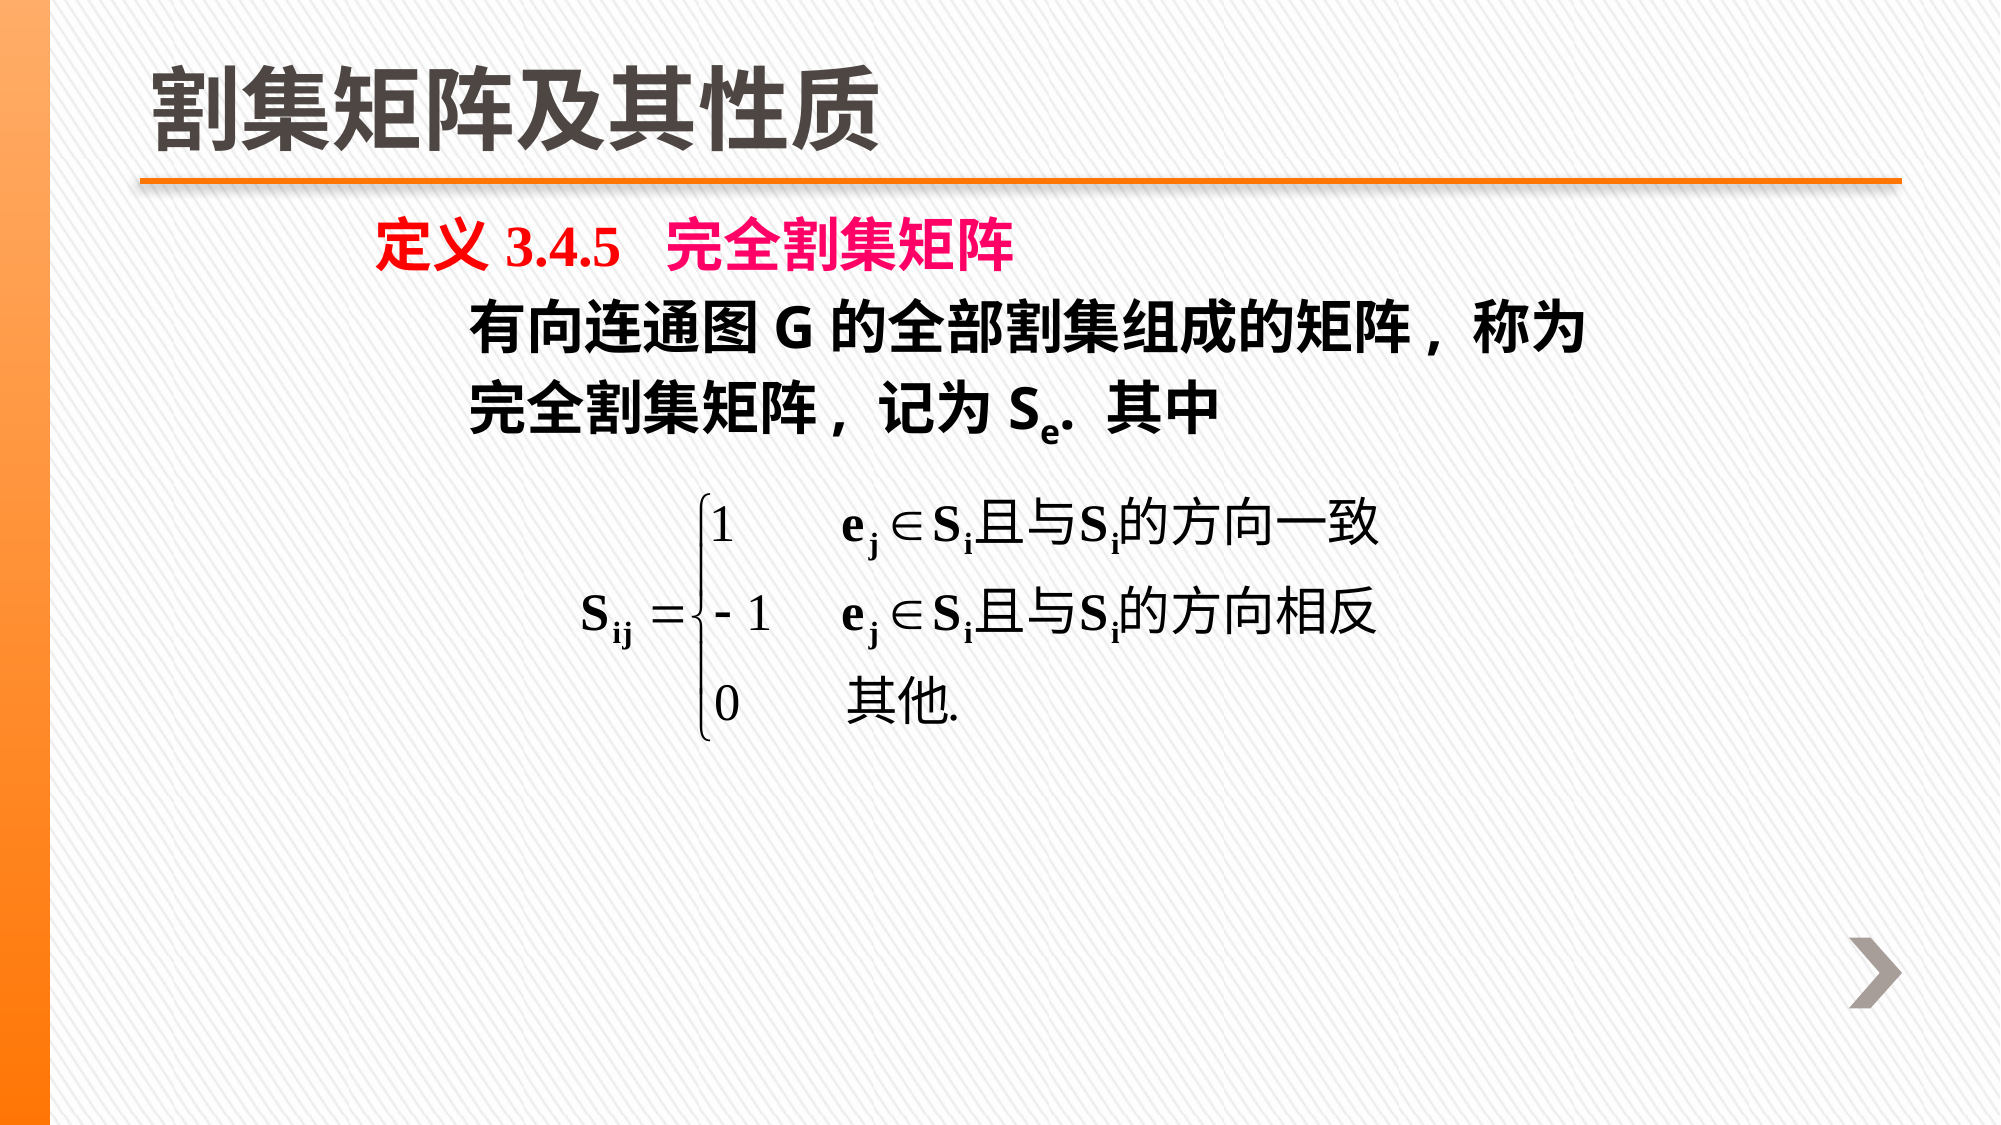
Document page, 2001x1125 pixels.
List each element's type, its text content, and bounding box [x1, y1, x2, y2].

title 关键路径 [0, 281, 50, 285]
text_box 定义3.4.5 完全割集矩阵 有向连通图G的全部割集组成的矩阵, 称为 完全割集矩阵, 记为Se. 其中 [360, 200, 1750, 459]
title 割集矩阵及其性质 [133, 0, 1896, 170]
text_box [573, 480, 1390, 755]
